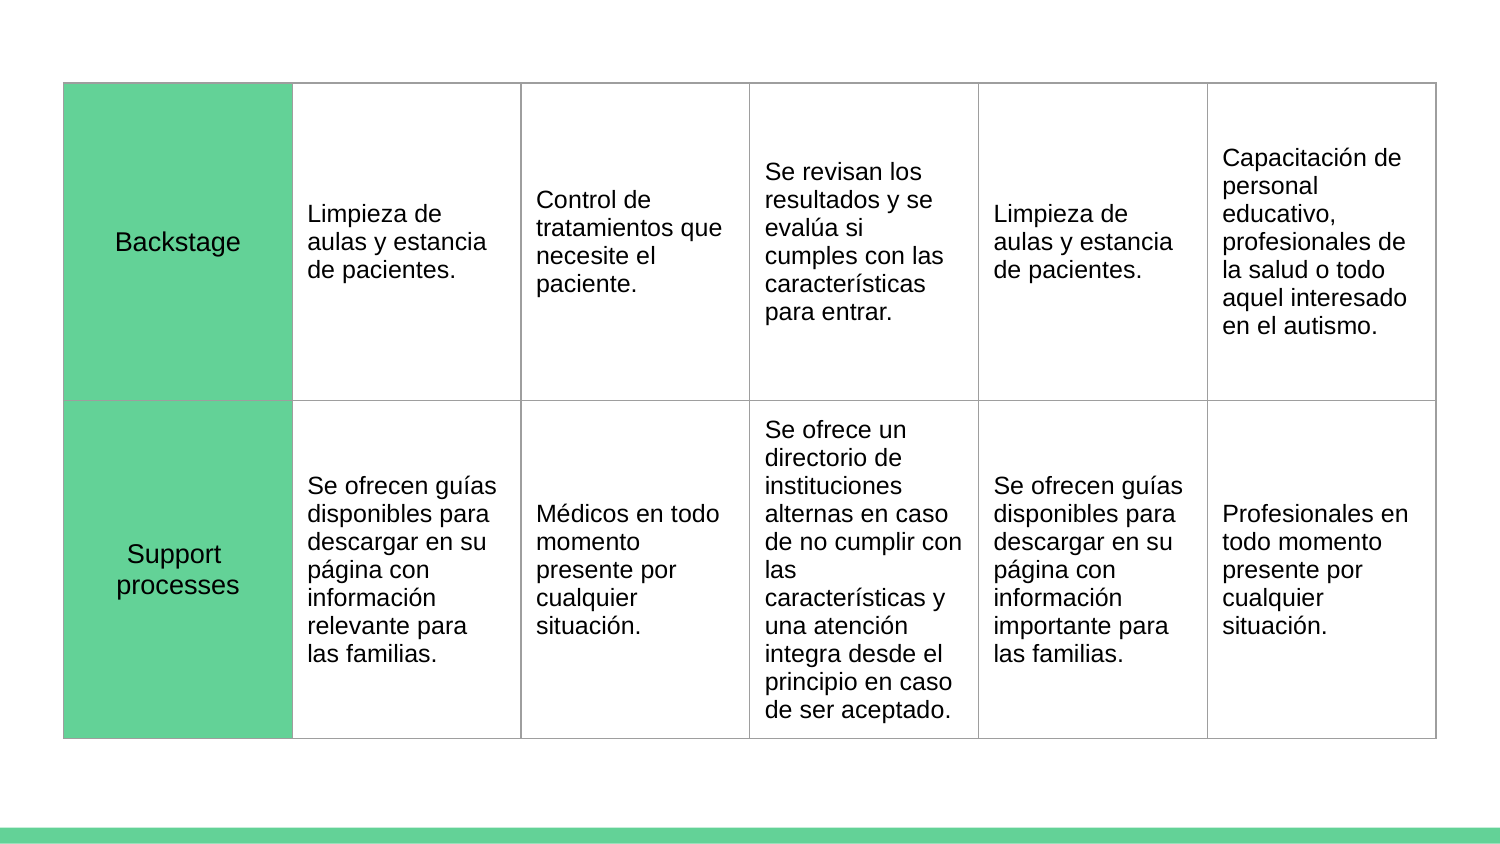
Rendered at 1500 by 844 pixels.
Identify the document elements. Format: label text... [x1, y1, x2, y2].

table_cell Profesionales en todo momento presente por cualquier situación. [1208, 401, 1435, 738]
table_header Limpieza de aulas y estancia de pacientes. [979, 84, 1207, 400]
table_cell Médicos en todo momento presente por cualquier situación. [522, 401, 749, 738]
table_header Limpieza de aulas y estancia de pacientes. [293, 84, 520, 400]
table_cell Support processes [64, 401, 292, 738]
table_cell Se ofrece un directorio de instituciones alternas en caso de no cumplir con las características y una atención integra desde el principio en caso de ser aceptado. [750, 401, 978, 738]
table_cell Se ofrecen guías disponibles para descargar en su página con información relevante para las familias. [293, 401, 520, 738]
table_header Control de tratamientos que necesite el paciente. [522, 84, 749, 400]
table_header Capacitación de personal educativo, profesionales de la salud o todo aquel interesado en el autismo. [1208, 84, 1435, 400]
table_cell Se ofrecen guías disponibles para descargar en su página con información importante para las familias. [979, 401, 1207, 738]
table_header Backstage [64, 84, 292, 400]
table_header Se revisan los resultados y se evalúa si cumples con las características para entrar. [750, 84, 978, 400]
